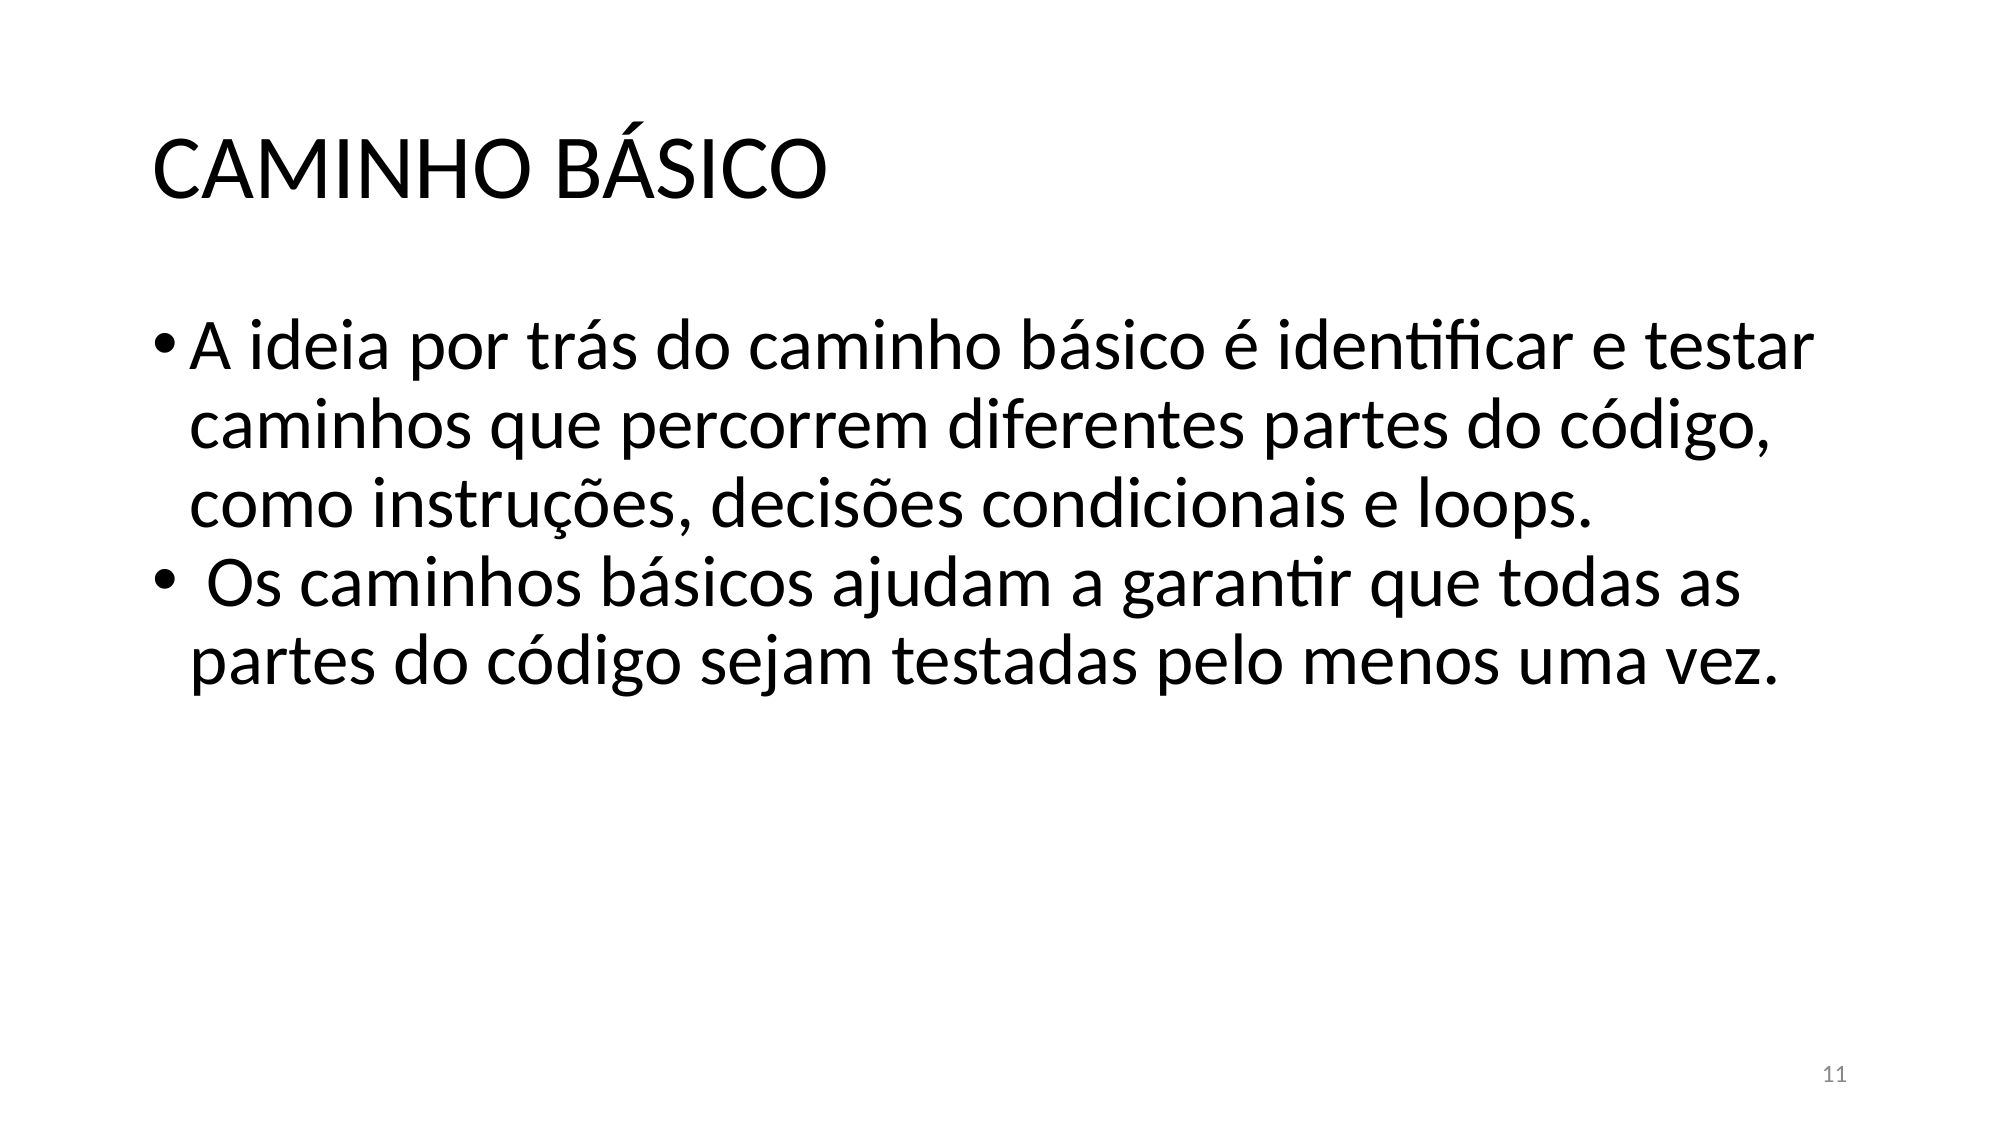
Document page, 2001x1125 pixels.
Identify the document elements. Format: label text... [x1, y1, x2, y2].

title CAMINHO BÁSICO [137, 59, 1863, 278]
slide_number 11 [1412, 1042, 1863, 1103]
list A ideia por trás do caminho básico é identificar e testar caminhos que percorrem diferentes partes do código, como instruções, decisões condicionais e loops. Os caminhos básicos ajudam a garantir que todas as partes do código sejam testadas pelo menos uma vez. [137, 299, 1863, 1014]
